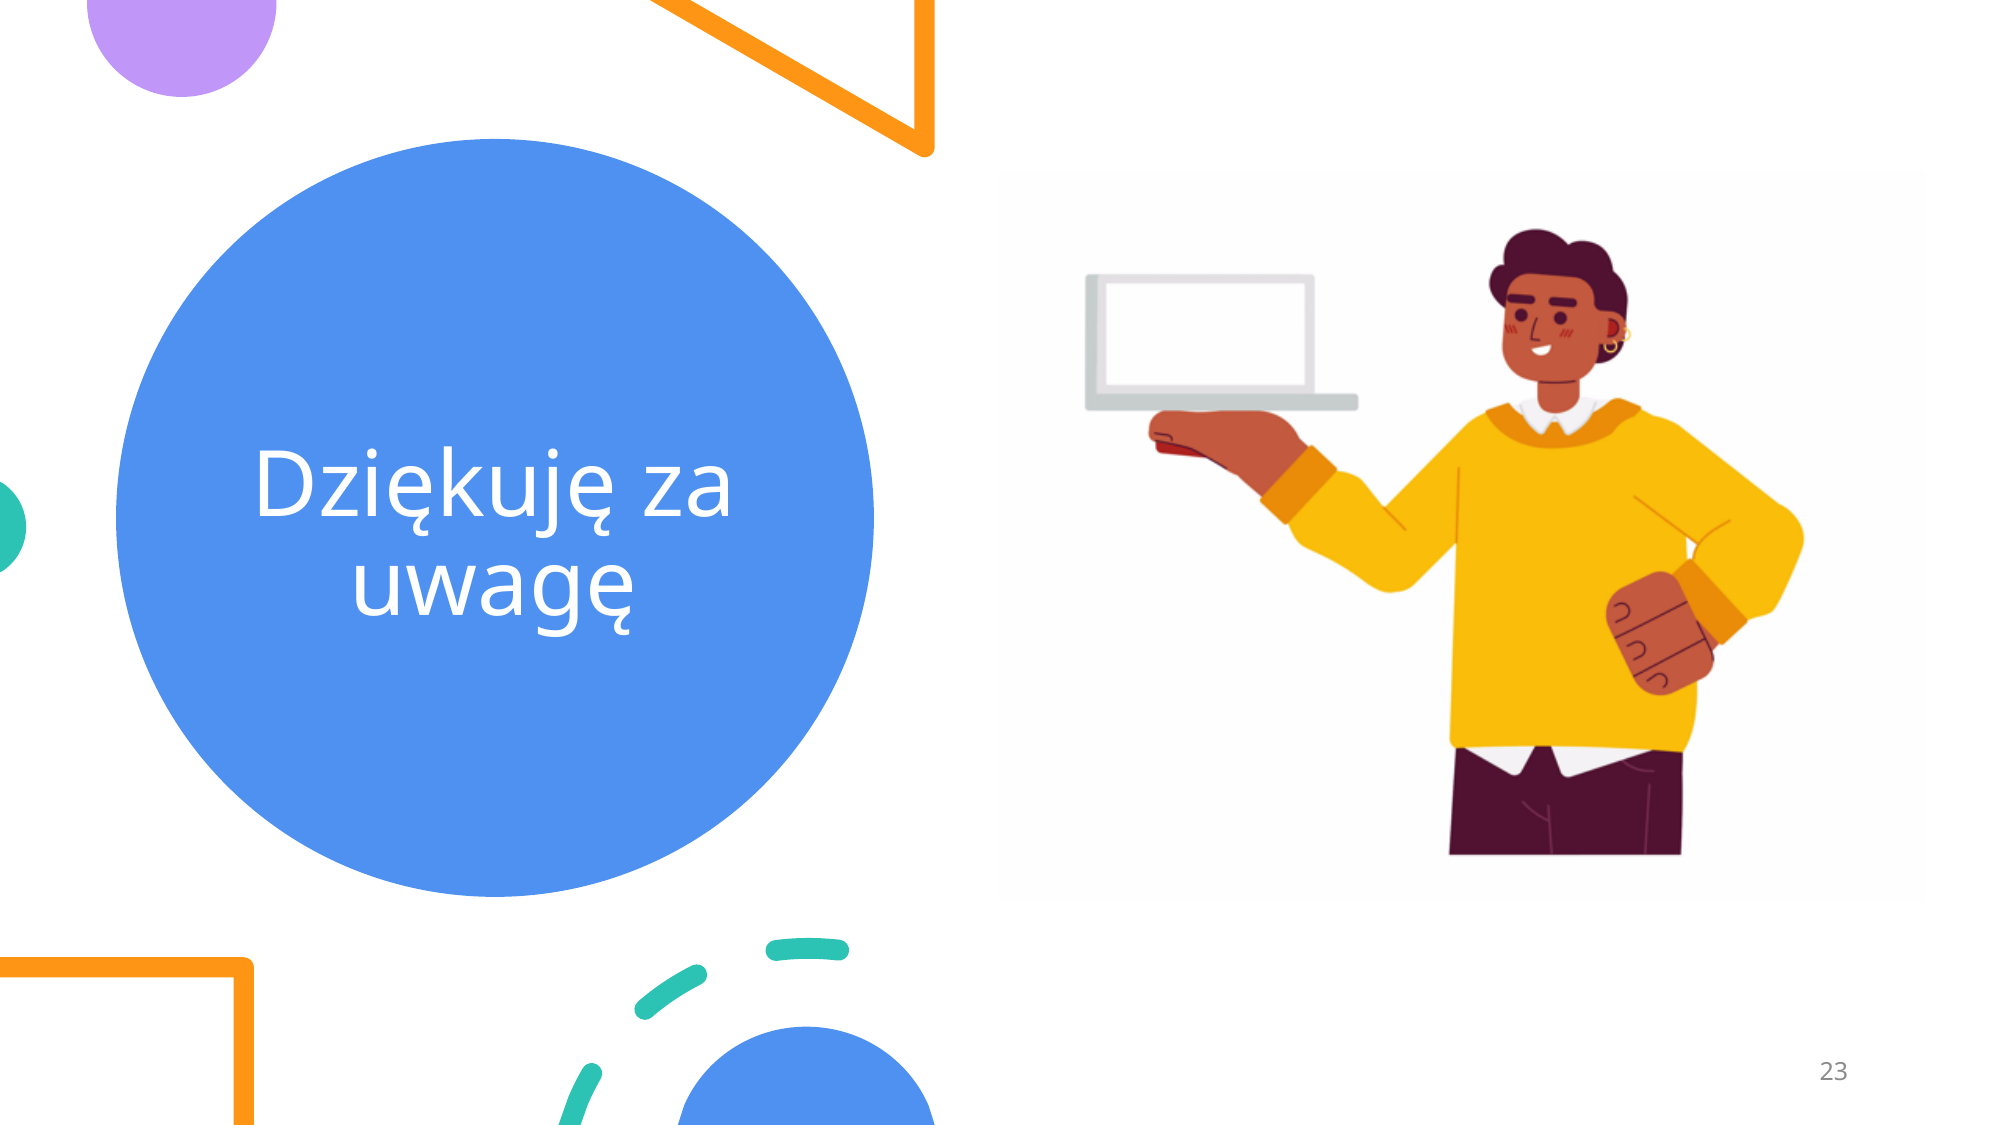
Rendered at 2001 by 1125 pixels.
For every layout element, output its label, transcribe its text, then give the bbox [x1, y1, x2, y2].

title Dziękuję za uwagę [228, 202, 759, 870]
slide_number 23 [1723, 1042, 1863, 1103]
picture [999, 171, 1926, 902]
